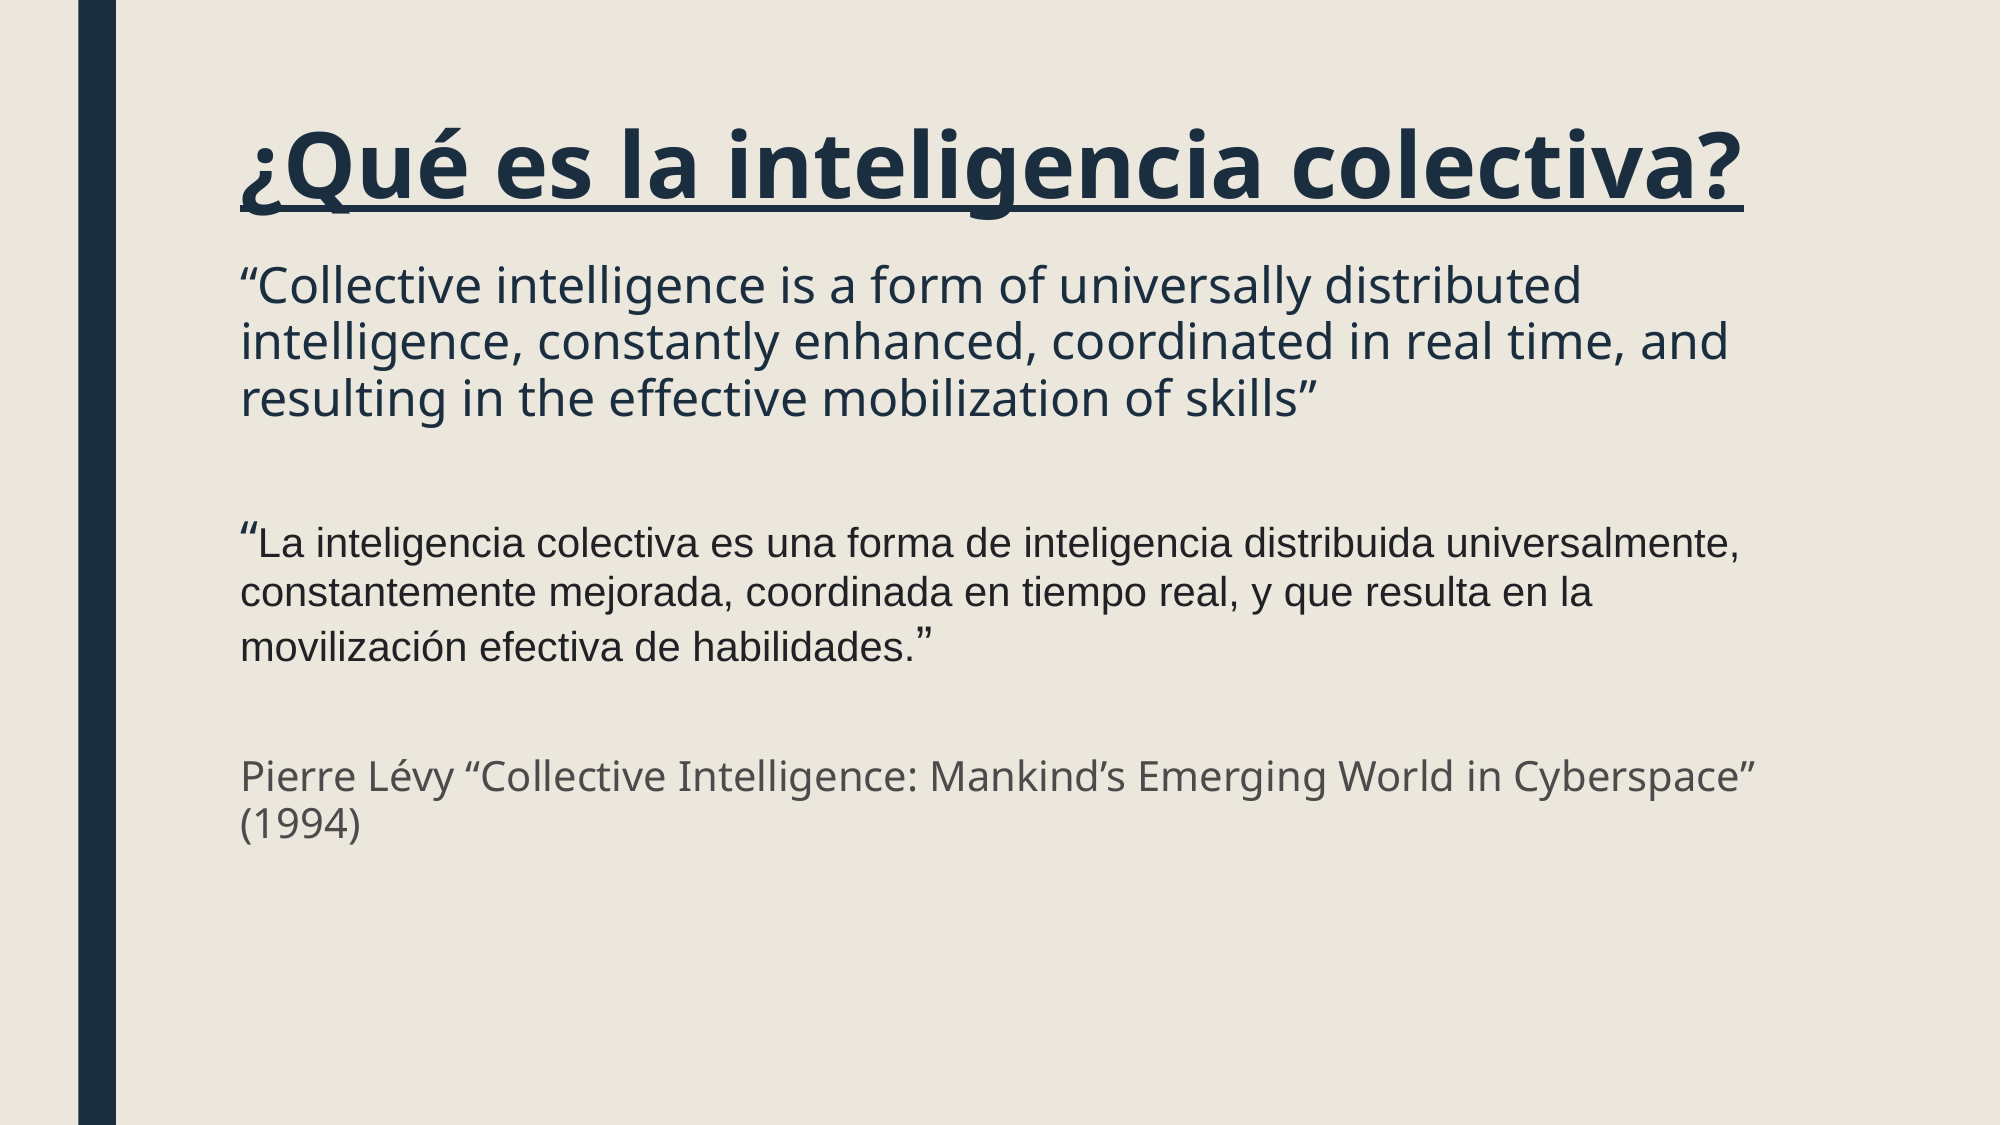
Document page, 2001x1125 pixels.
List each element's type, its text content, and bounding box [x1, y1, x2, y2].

title ¿Qué es la inteligencia colectiva? [225, 112, 1800, 250]
list “Collective intelligence is a form of universally distributed intelligence, constantly enhanced, coordinated in real time, and resulting in the effective mobilization of skills” “La inteligencia colectiva es una forma de inteligencia distribuida universalmente, constantemente mejorada, coordinada en tiempo real, y que resulta en la movilización efectiva de habilidades.” Pierre Lévy “Collective Intelligence: Mankind’s Emerging World in Cyberspace” (1994) [225, 250, 1800, 963]
